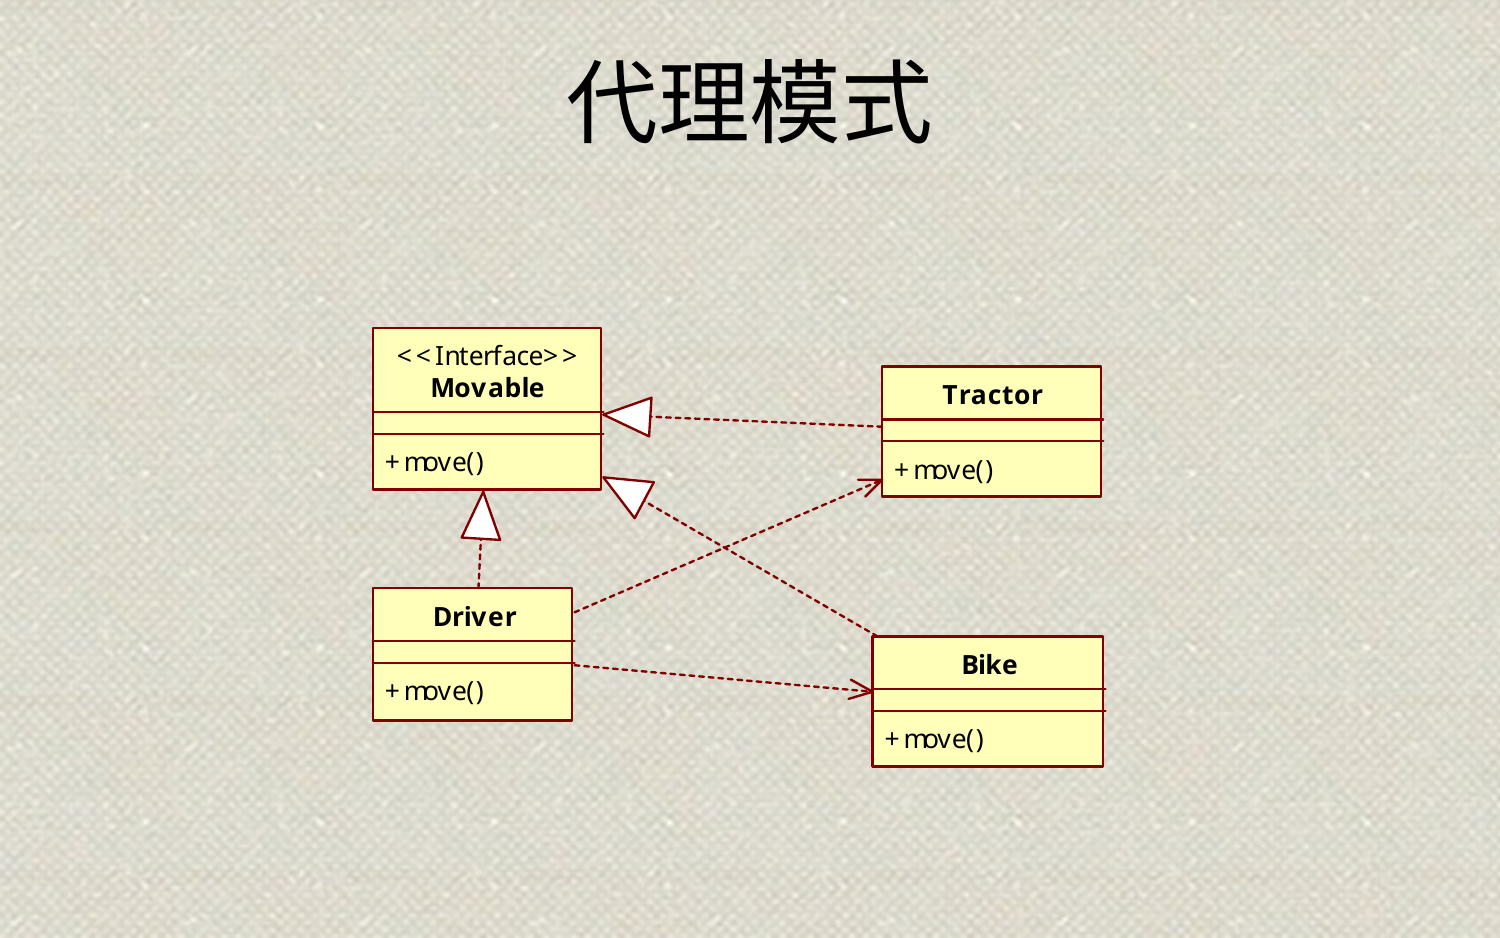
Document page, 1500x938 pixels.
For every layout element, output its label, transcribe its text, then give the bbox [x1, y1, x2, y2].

picture [0, 0, 1500, 938]
title 代理模式 [75, 37, 1425, 194]
